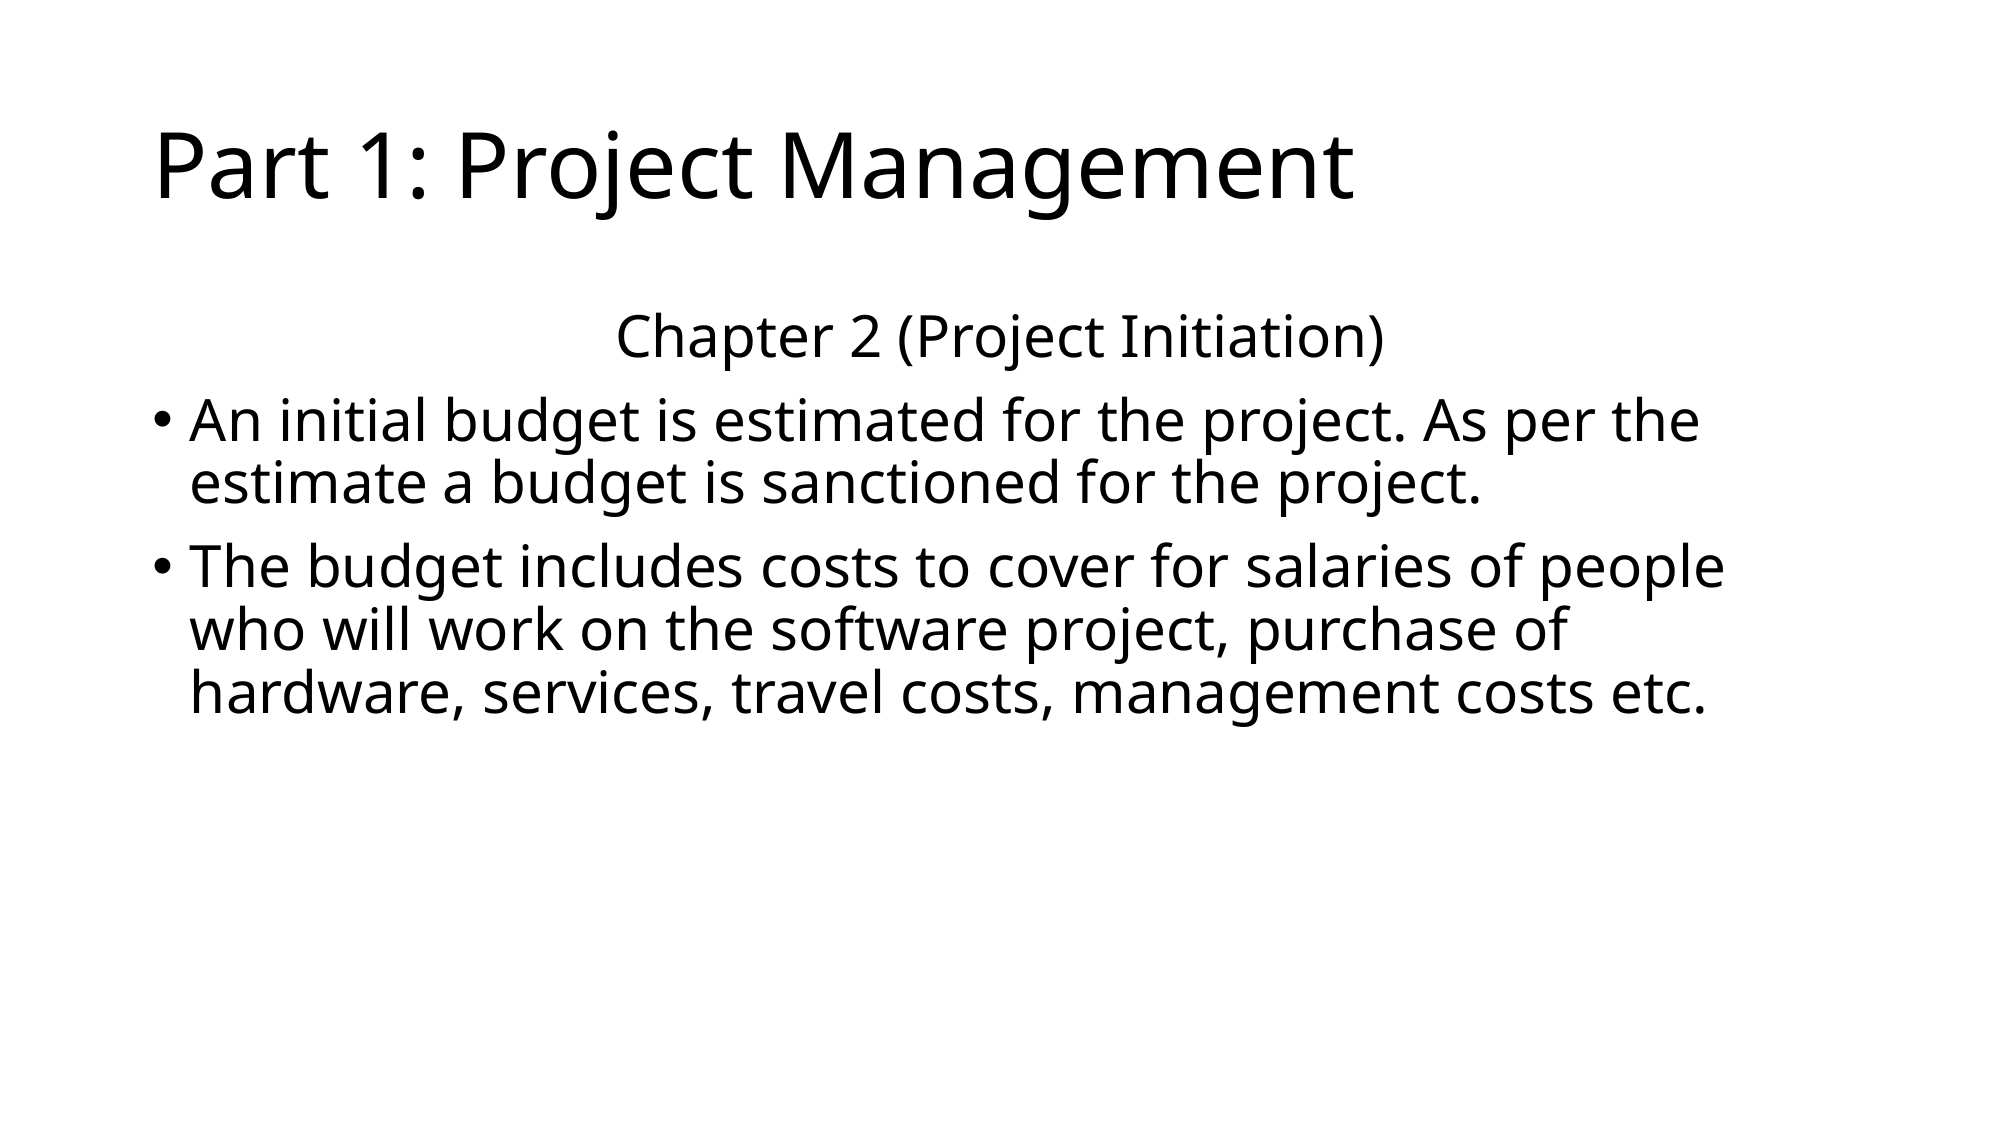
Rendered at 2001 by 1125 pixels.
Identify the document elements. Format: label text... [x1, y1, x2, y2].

title Part 1: Project Management [137, 59, 1863, 278]
list Chapter 2 (Project Initiation) An initial budget is estimated for the project. As per the estimate a budget is sanctioned for the project. The budget includes costs to cover for salaries of people who will work on the software project, purchase of hardware, services, travel costs, management costs etc. [137, 299, 1863, 1014]
